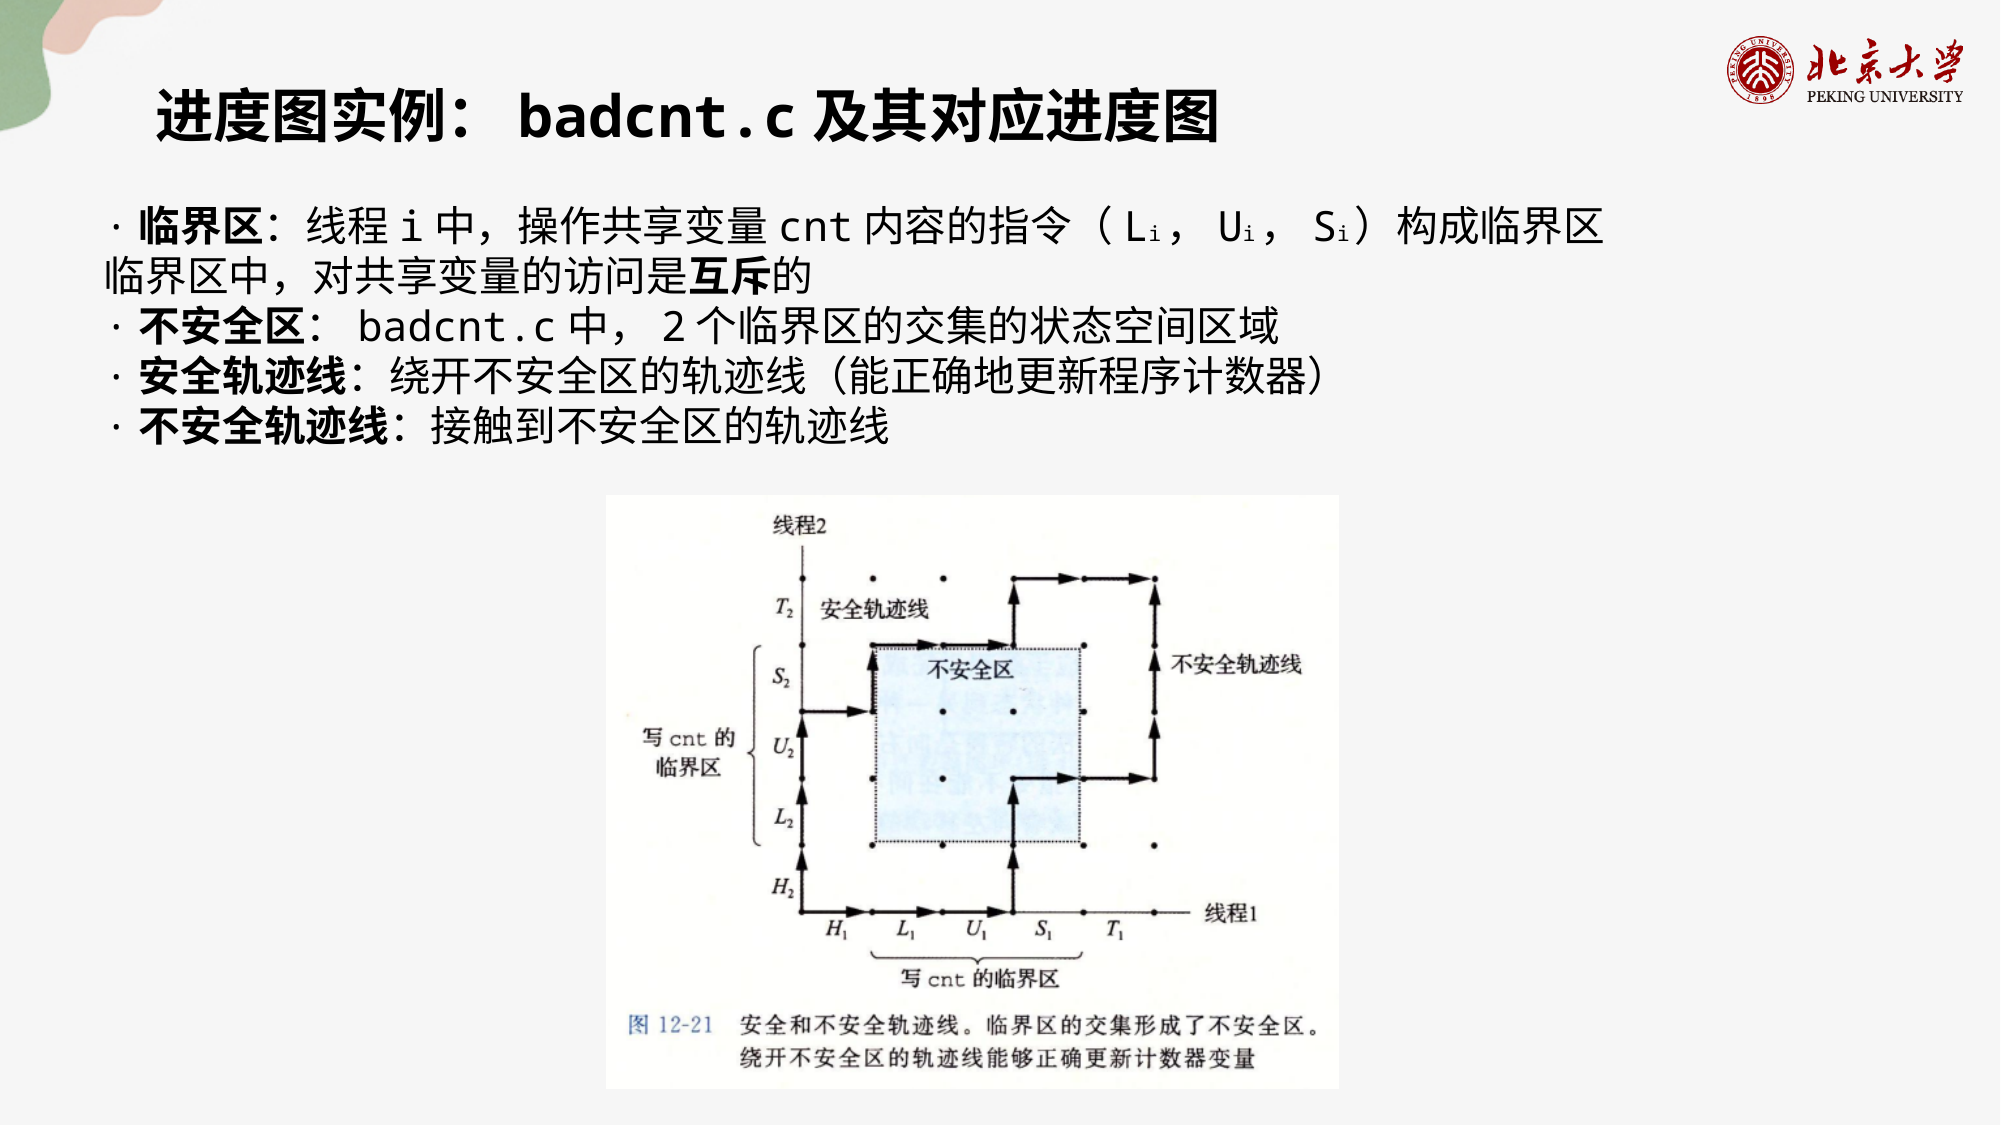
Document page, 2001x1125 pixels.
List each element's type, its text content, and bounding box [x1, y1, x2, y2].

picture [0, 0, 2001, 1125]
text_box 进度图实例：badcnt.c及其对应进度图 [140, 71, 1249, 157]
text_box ·临界区：线程i中，操作共享变量cnt内容的指令（Li，Ui，Si）构成临界区 临界区中，对共享变量的访问是互斥的 ·不安全区：badcnt.c中，2个临界区的交集的状态空间区域 ·安全轨迹线：绕开不安全区的轨迹线（能正确地更新程序计数器） ·不安全轨迹线：接触到不安全区的轨迹线 [88, 192, 1826, 458]
